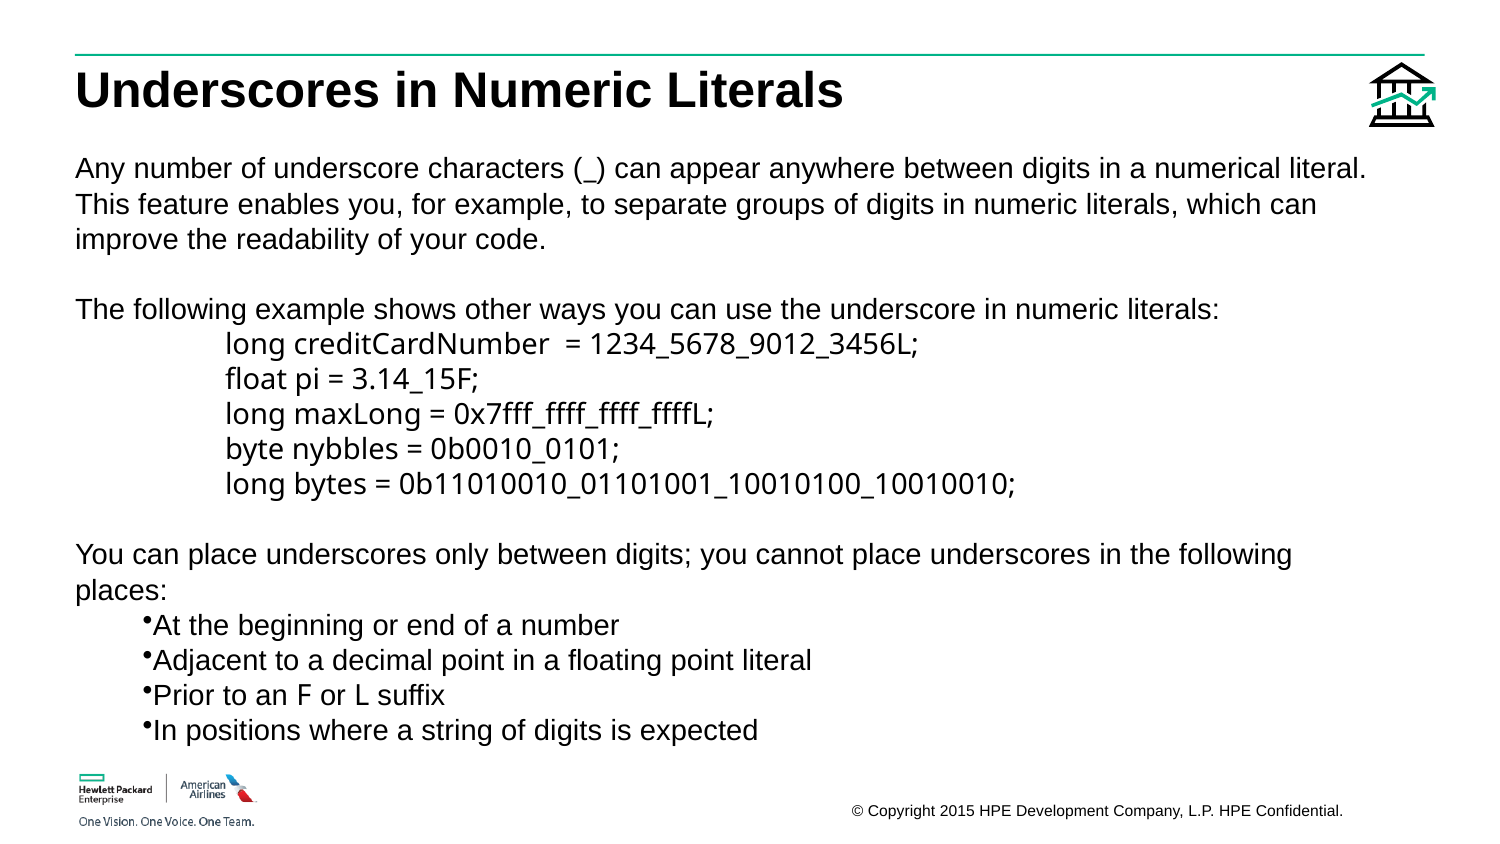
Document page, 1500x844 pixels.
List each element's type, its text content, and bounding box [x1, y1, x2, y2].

picture [74, 773, 258, 831]
list Any number of underscore characters (_) can appear anywhere between digits in a numerical literal. This feature enables you, for example, to separate groups of digits in numeric literals, which can improve the readability of your code. The following example shows other ways you can use the underscore in numeric literals: long creditCardNumber = 1234_5678_9012_3456L; float pi = 3.14_15F; long maxLong = 0x7fff_ffff_ffff_ffffL; byte nybbles = 0b0010_0101; long bytes = 0b11010010_01101001_10010100_10010010; You can place underscores only between digits; you cannot place underscores in the following places: At the beginning or end of a number Adjacent to a decimal point in a floating point literal Prior to an F or L suffix In positions where a string of digits is expected [75, 114, 1387, 766]
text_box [1368, 62, 1436, 127]
title Underscores in Numeric Literals [75, 64, 1368, 114]
